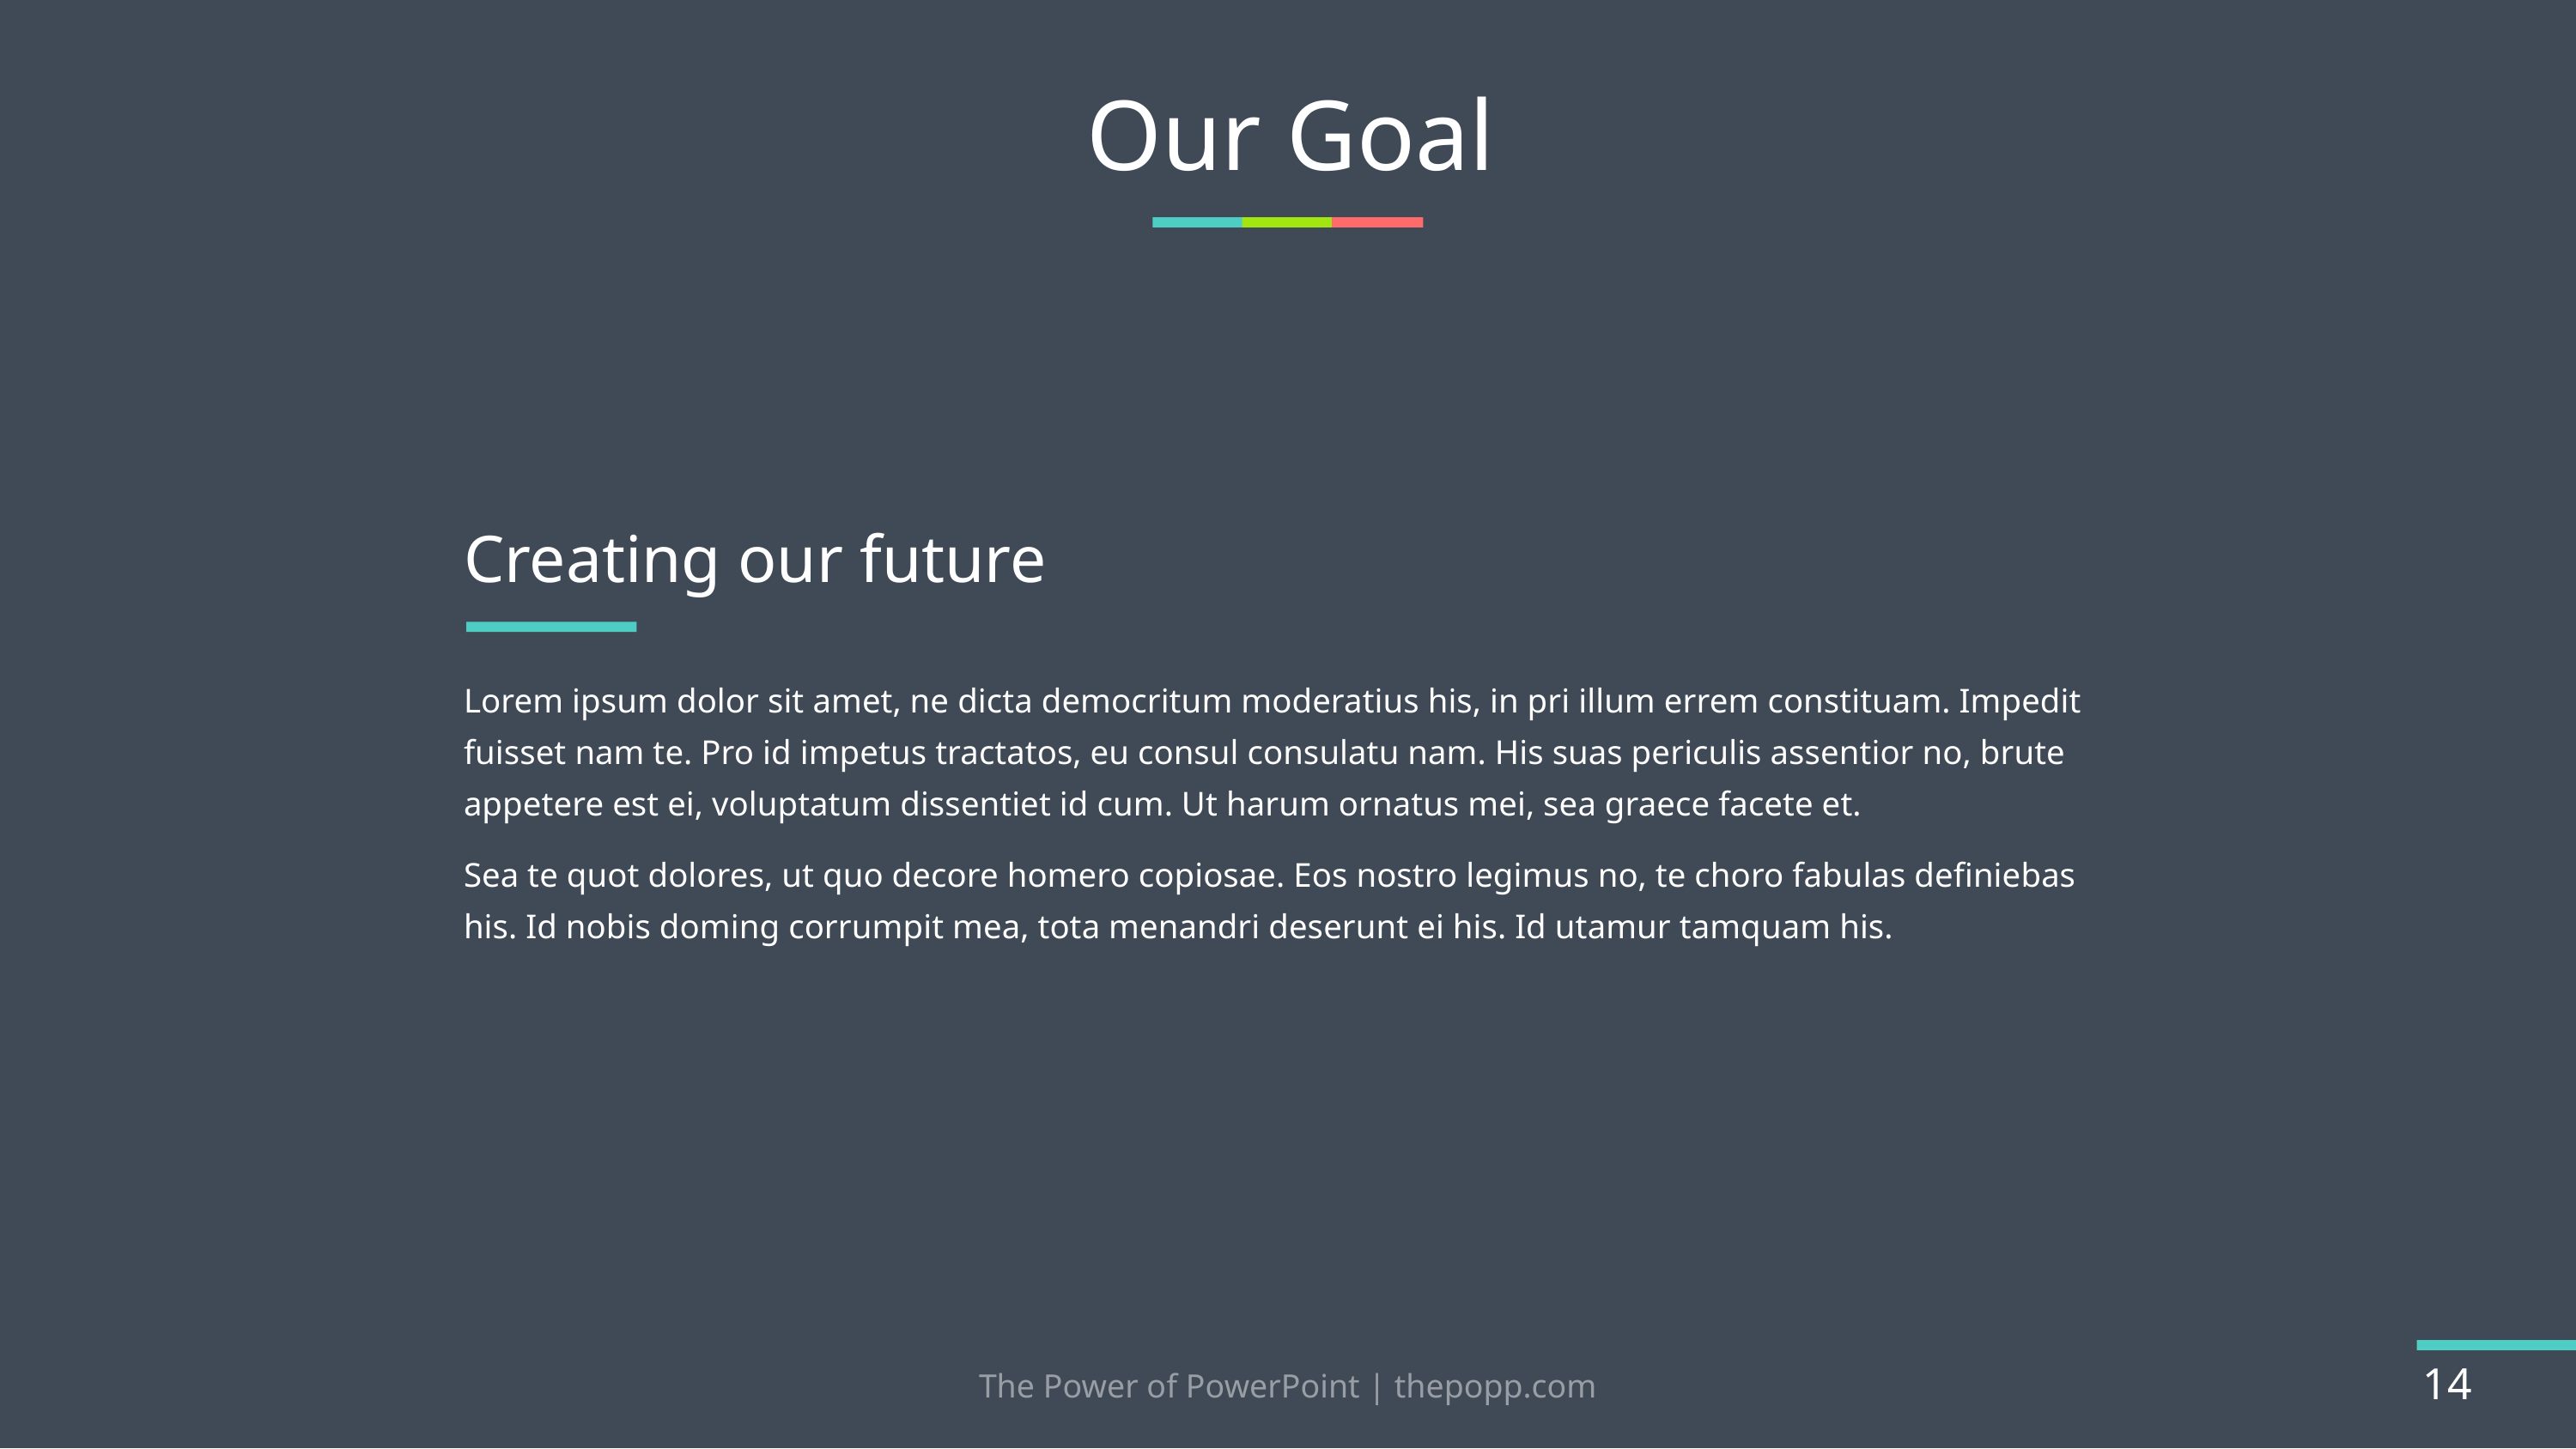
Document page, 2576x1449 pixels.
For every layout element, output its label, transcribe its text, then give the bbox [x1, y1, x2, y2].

list Lorem ipsum dolor sit amet, ne dicta democritum moderatius his, in pri illum errem constituam. Impedit fuisset nam te. Pro id impetus tractatos, eu consul consulatu nam. His suas periculis assentior no, brute appetere est ei, voluptatum dissentiet id cum. Ut harum ornatus mei, sea graece facete et. Sea te quot dolores, ut quo decore homero copiosae. Eos nostro legimus no, te choro fabulas definiebas his. Id nobis doming corrumpit mea, tota menandri deserunt ei his. Id utamur tamquam his. [451, 661, 2125, 995]
footer The Power of PowerPoint | thepopp.com [853, 1349, 1723, 1427]
slide_number 14 [2409, 1351, 2576, 1421]
title Our Goal [69, 49, 2512, 230]
list Creating our future [451, 504, 2125, 609]
